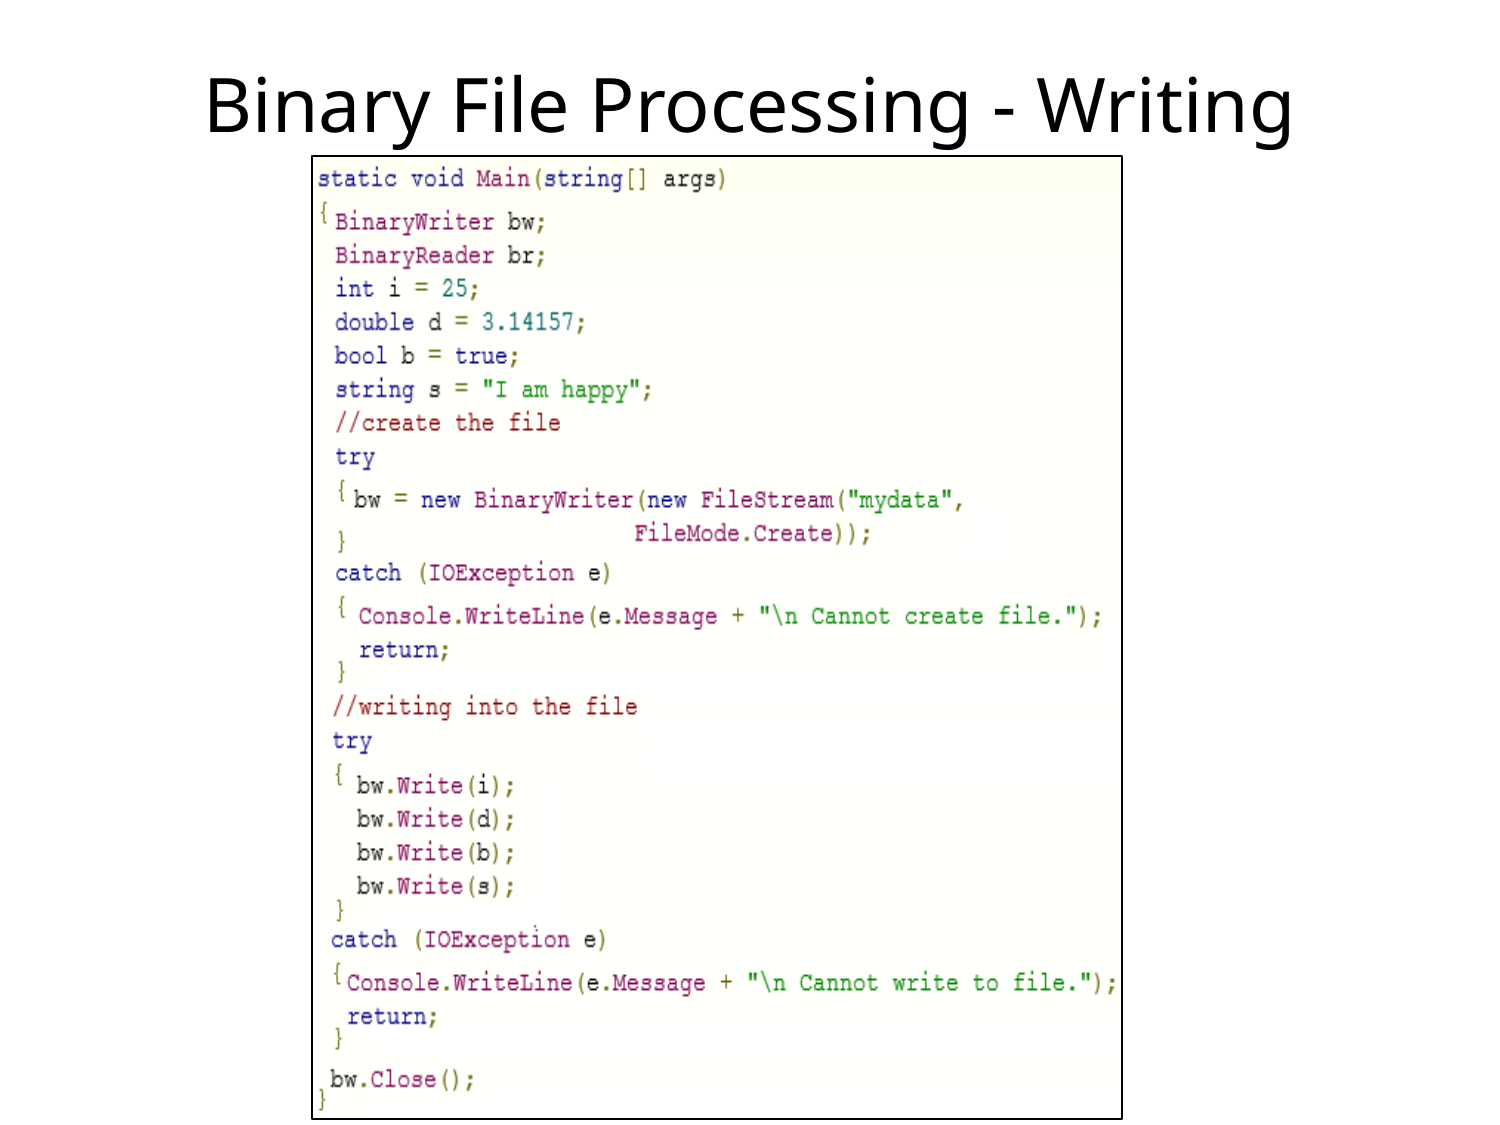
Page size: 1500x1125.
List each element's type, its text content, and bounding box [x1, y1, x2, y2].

title Binary File Processing - Writing [103, 59, 1397, 158]
picture [313, 157, 1122, 1119]
